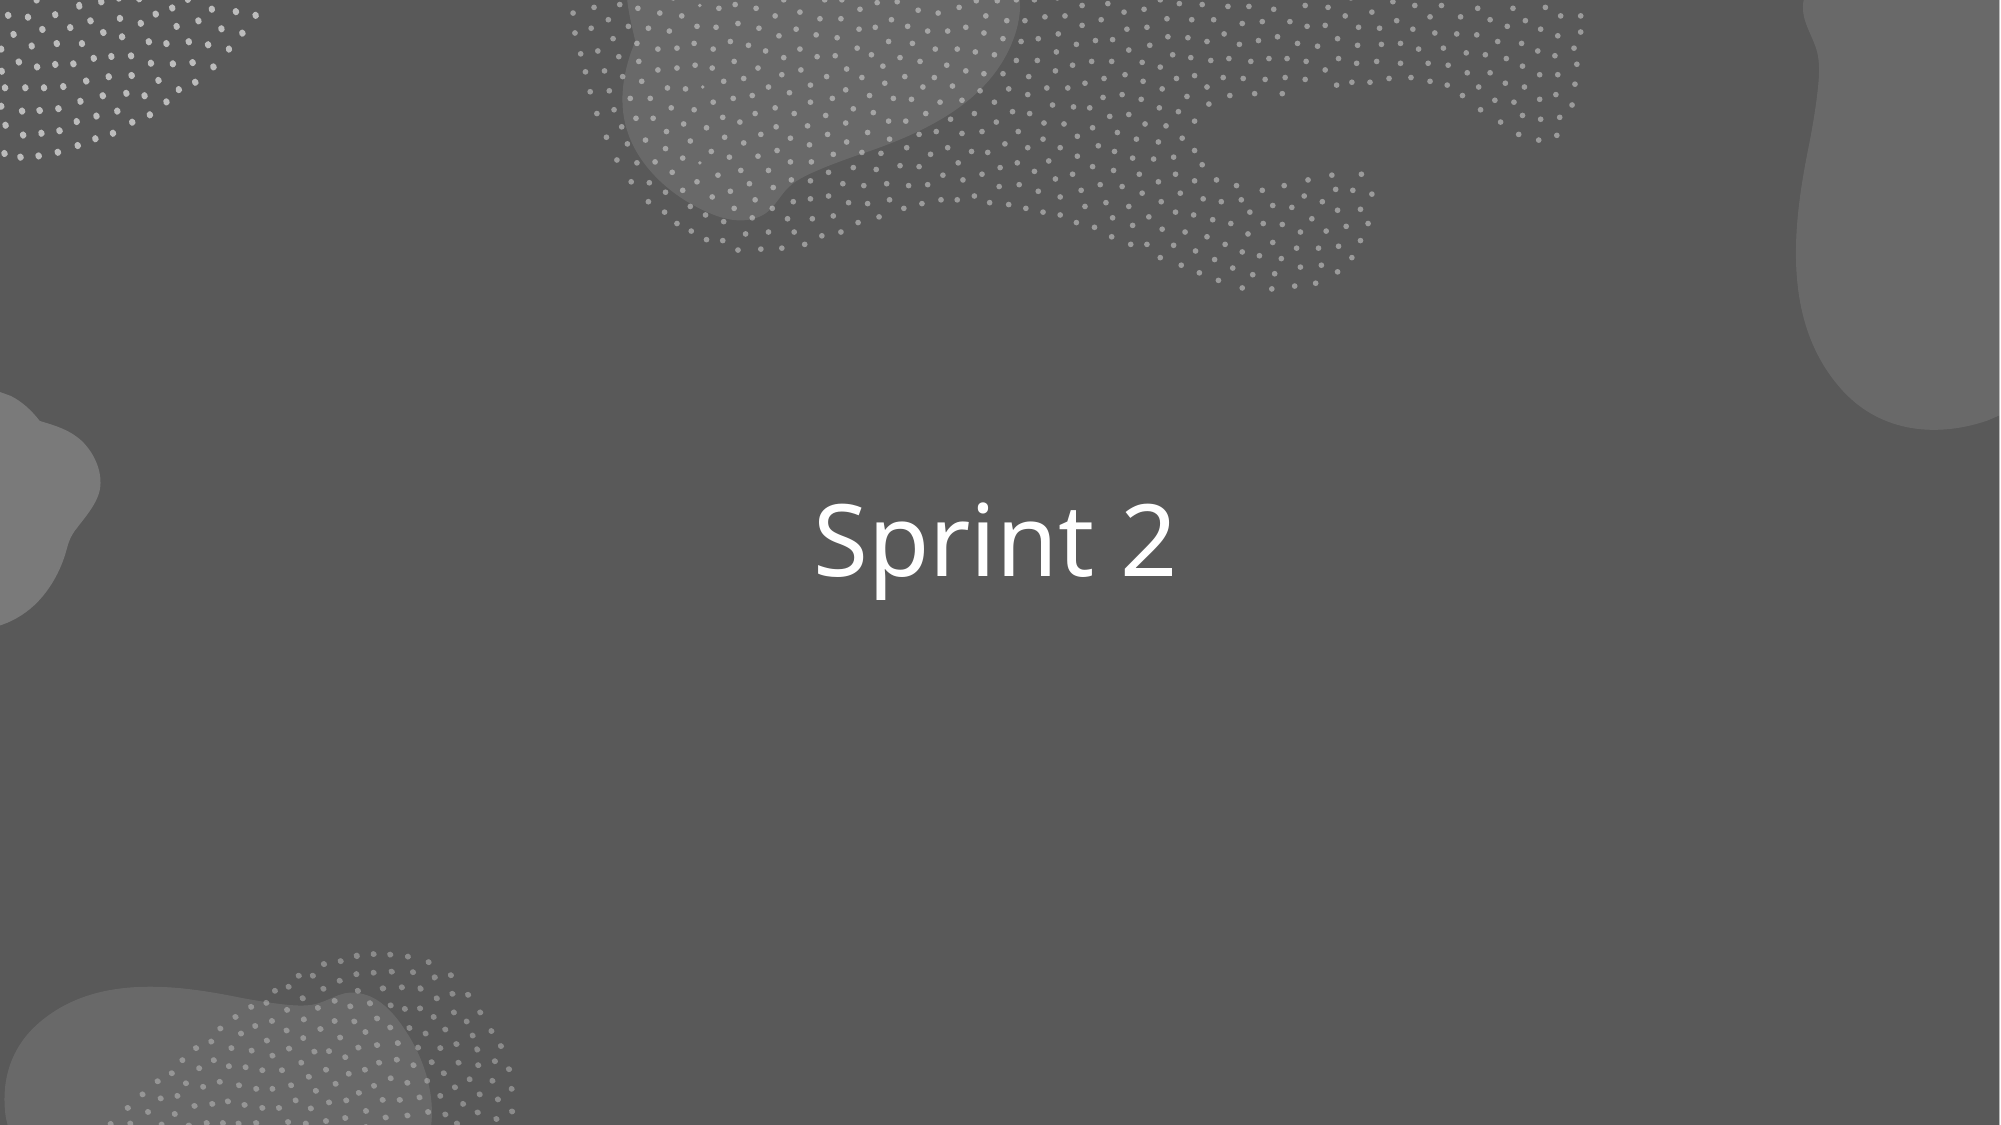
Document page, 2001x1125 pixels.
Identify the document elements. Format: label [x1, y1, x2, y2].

text_box [0, 0, 2000, 1125]
